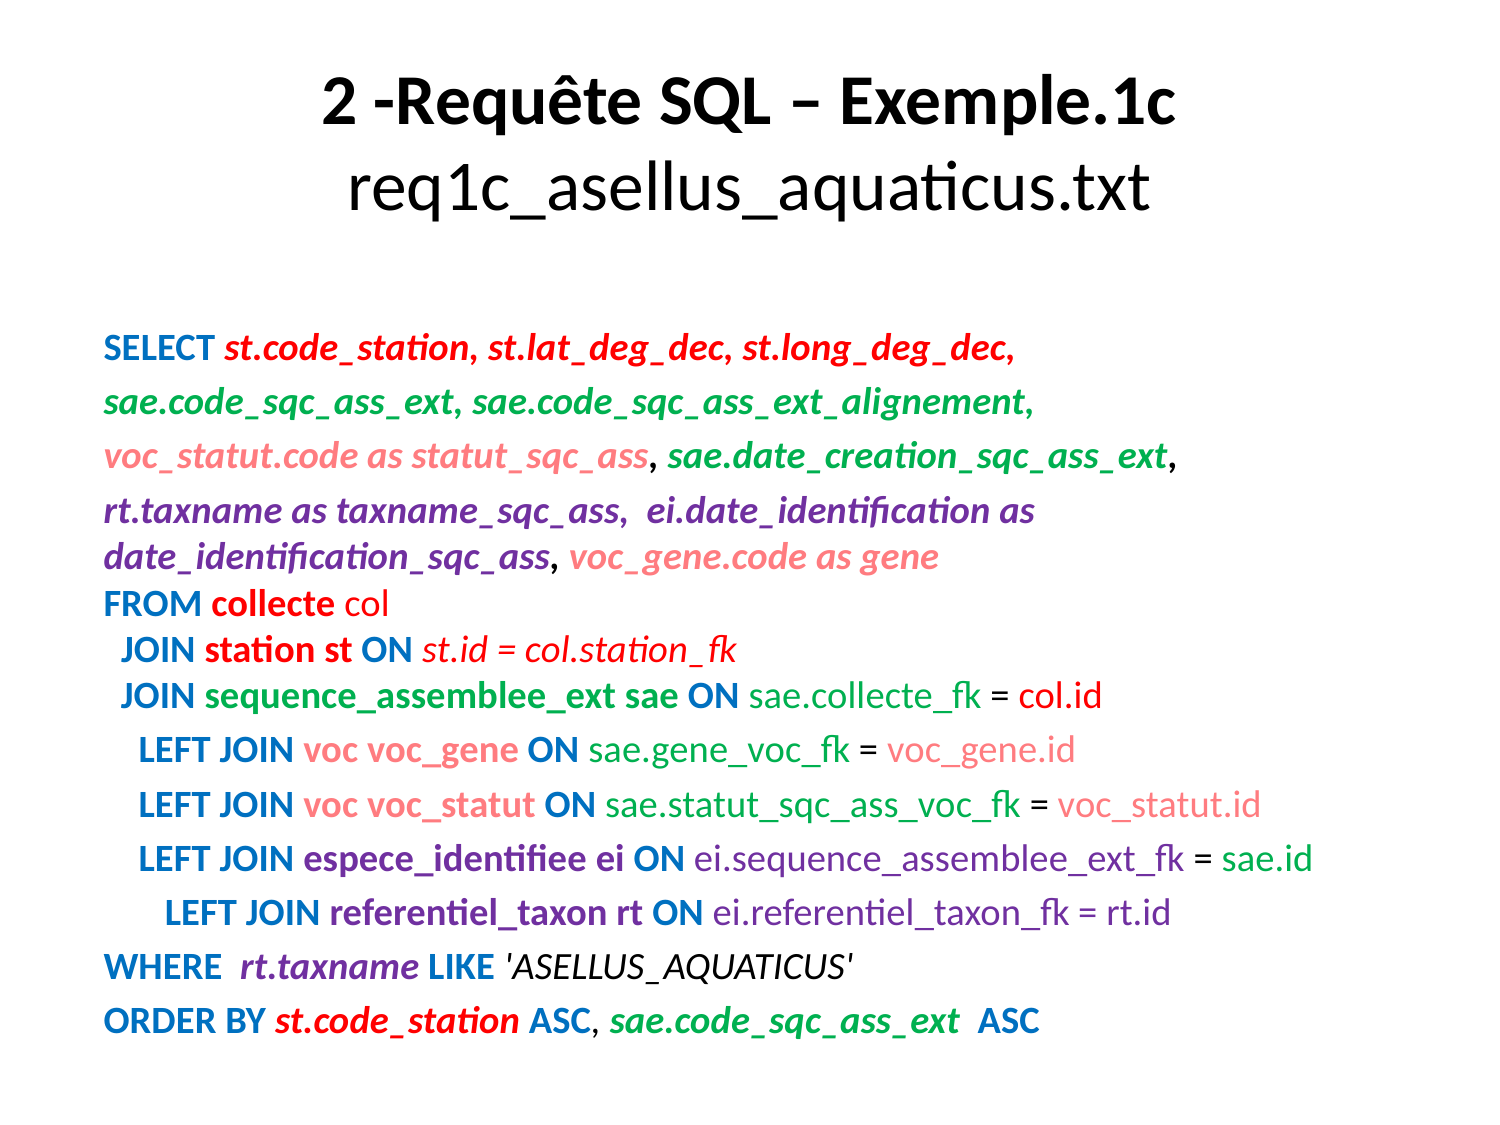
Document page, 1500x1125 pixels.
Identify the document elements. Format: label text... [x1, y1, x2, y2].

title 2 -Requête SQL – Exemple.1c req1c_asellus_aquaticus.txt [75, 45, 1425, 233]
list SELECT st.code_station, st.lat_deg_dec, st.long_deg_dec, sae.code_sqc_ass_ext, sae.code_sqc_ass_ext_alignement, voc_statut.code as statut_sqc_ass, sae.date_creation_sqc_ass_ext, rt.taxname as taxname_sqc_ass, ei.date_identification as date_identification_sqc_ass, voc_gene.code as gene FROM collecte col JOIN station st ON st.id = col.station_fk JOIN sequence_assemblee_ext sae ON sae.collecte_fk = col.id LEFT JOIN voc voc_gene ON sae.gene_voc_fk = voc_gene.id LEFT JOIN voc voc_statut ON sae.statut_sqc_ass_voc_fk = voc_statut.id LEFT JOIN espece_identifiee ei ON ei.sequence_assemblee_ext_fk = sae.id LEFT JOIN referentiel_taxon rt ON ei.referentiel_taxon_fk = rt.id WHERE rt.taxname LIKE 'ASELLUS_AQUATICUS' ORDER BY st.code_station ASC, sae.code_sqc_ass_ext ASC [88, 314, 1471, 1064]
